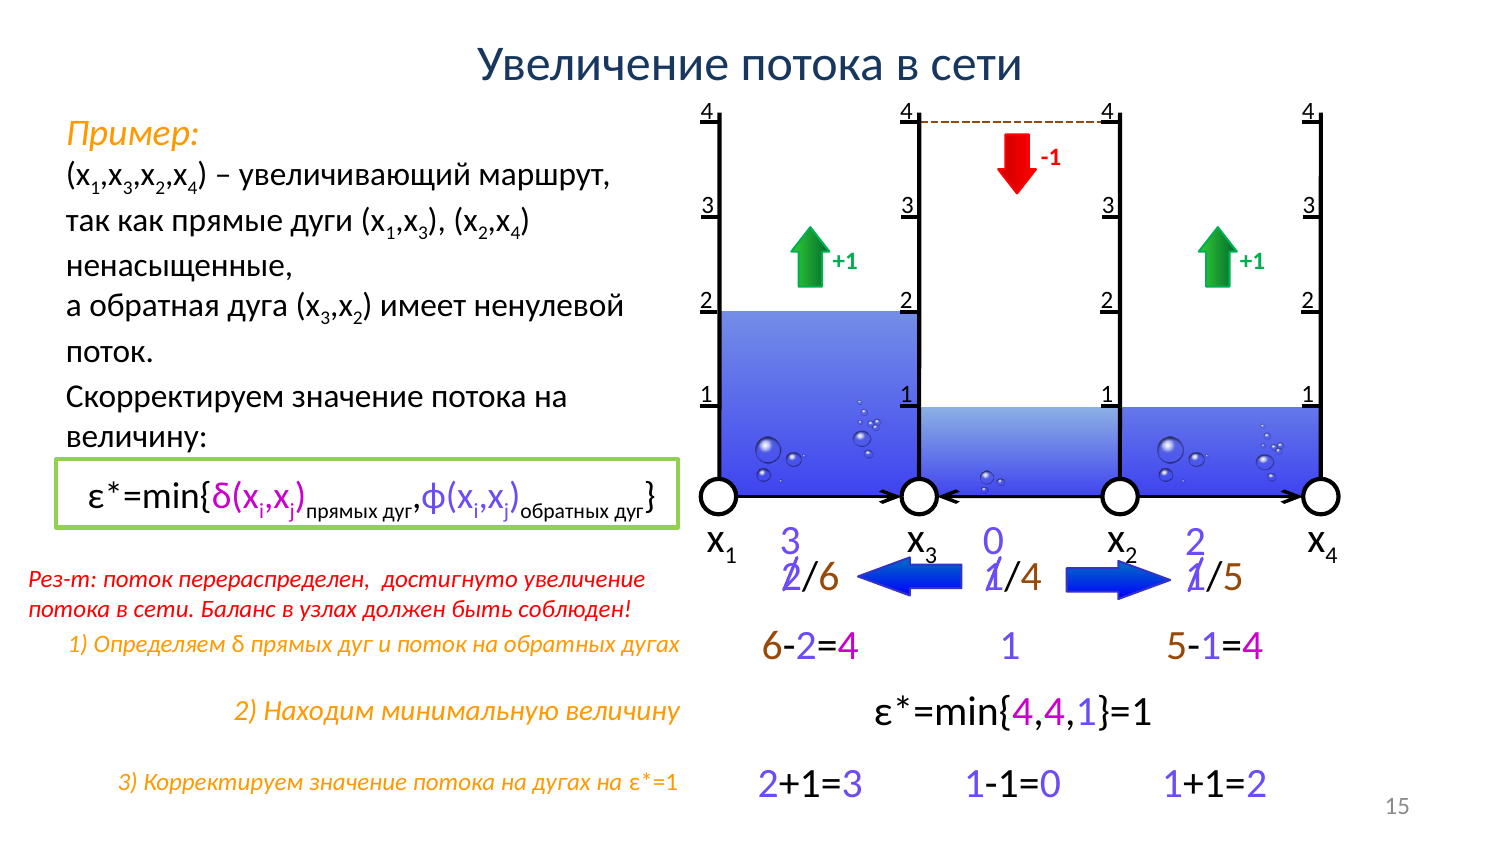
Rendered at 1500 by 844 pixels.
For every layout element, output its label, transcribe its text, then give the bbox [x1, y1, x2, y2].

text_box Рез-т: поток перераспределен, достигнуто увеличение потока в сети. Баланс в узлах должен быть соблюден! [28, 554, 681, 630]
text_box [791, 226, 1266, 287]
text_box Скорректируем значение потока на величину: [51, 367, 629, 462]
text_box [51, 610, 1279, 677]
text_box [765, 541, 1260, 608]
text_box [81, 747, 1284, 814]
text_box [690, 93, 1355, 570]
slide_number 15 [1074, 782, 1425, 827]
text_box (х1,х3,х2,х4) – увеличивающий маршрут, так как прямые дуги (х1,х3), (х2,х4) ненасыщенные, а обратная дуга (х3,х2) имеет ненулевой поток. [51, 145, 641, 377]
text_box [967, 505, 1020, 591]
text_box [104, 676, 1169, 743]
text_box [997, 134, 1062, 194]
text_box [764, 505, 817, 591]
title Увеличение потока в сети [75, 20, 1425, 101]
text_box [1169, 506, 1222, 592]
text_box Пример: [51, 100, 264, 145]
text_box [54, 457, 680, 530]
